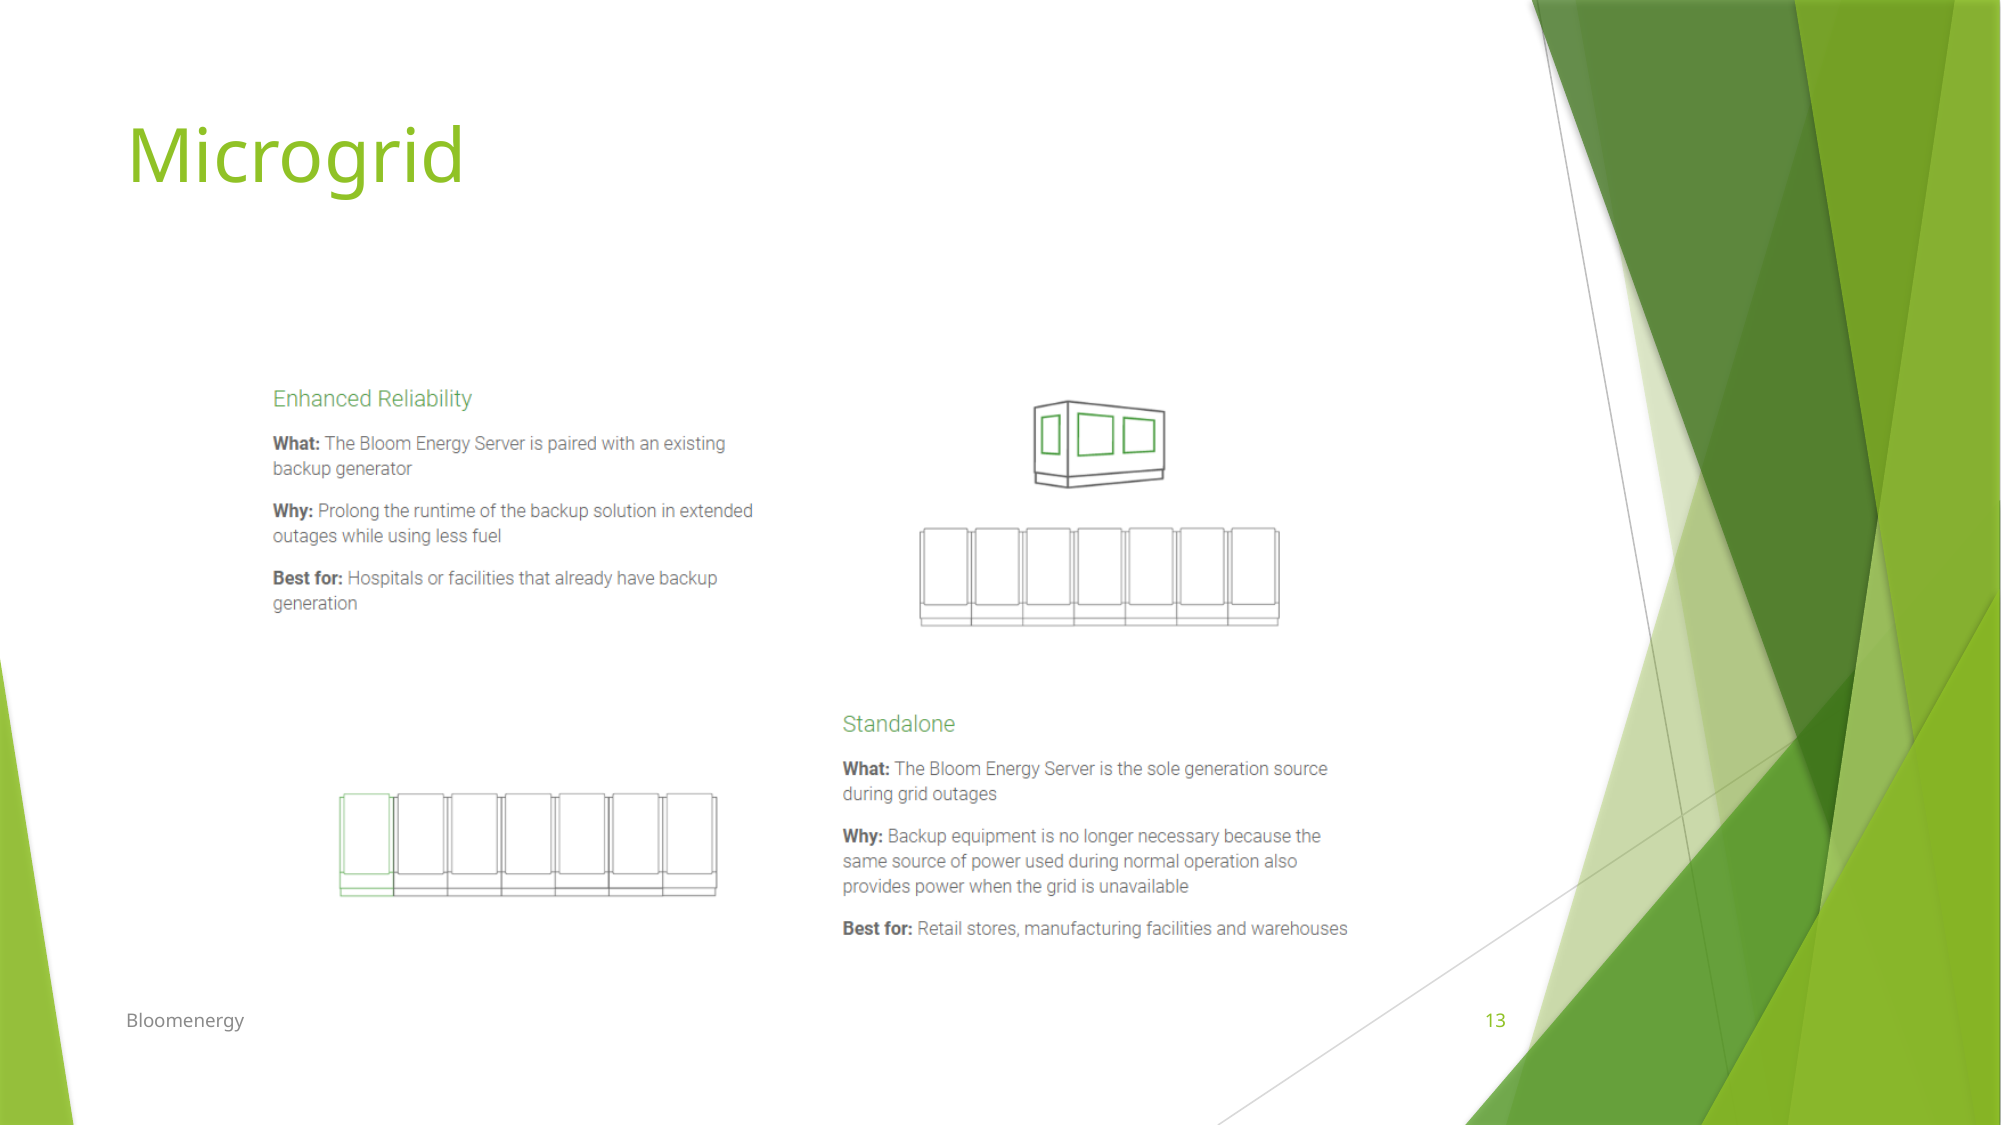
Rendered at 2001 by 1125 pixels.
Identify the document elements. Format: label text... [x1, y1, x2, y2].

footer Bloomenergy [111, 991, 1145, 1051]
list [244, 353, 1388, 992]
title Microgrid [111, 99, 1522, 317]
slide_number 13 [1409, 991, 1522, 1051]
